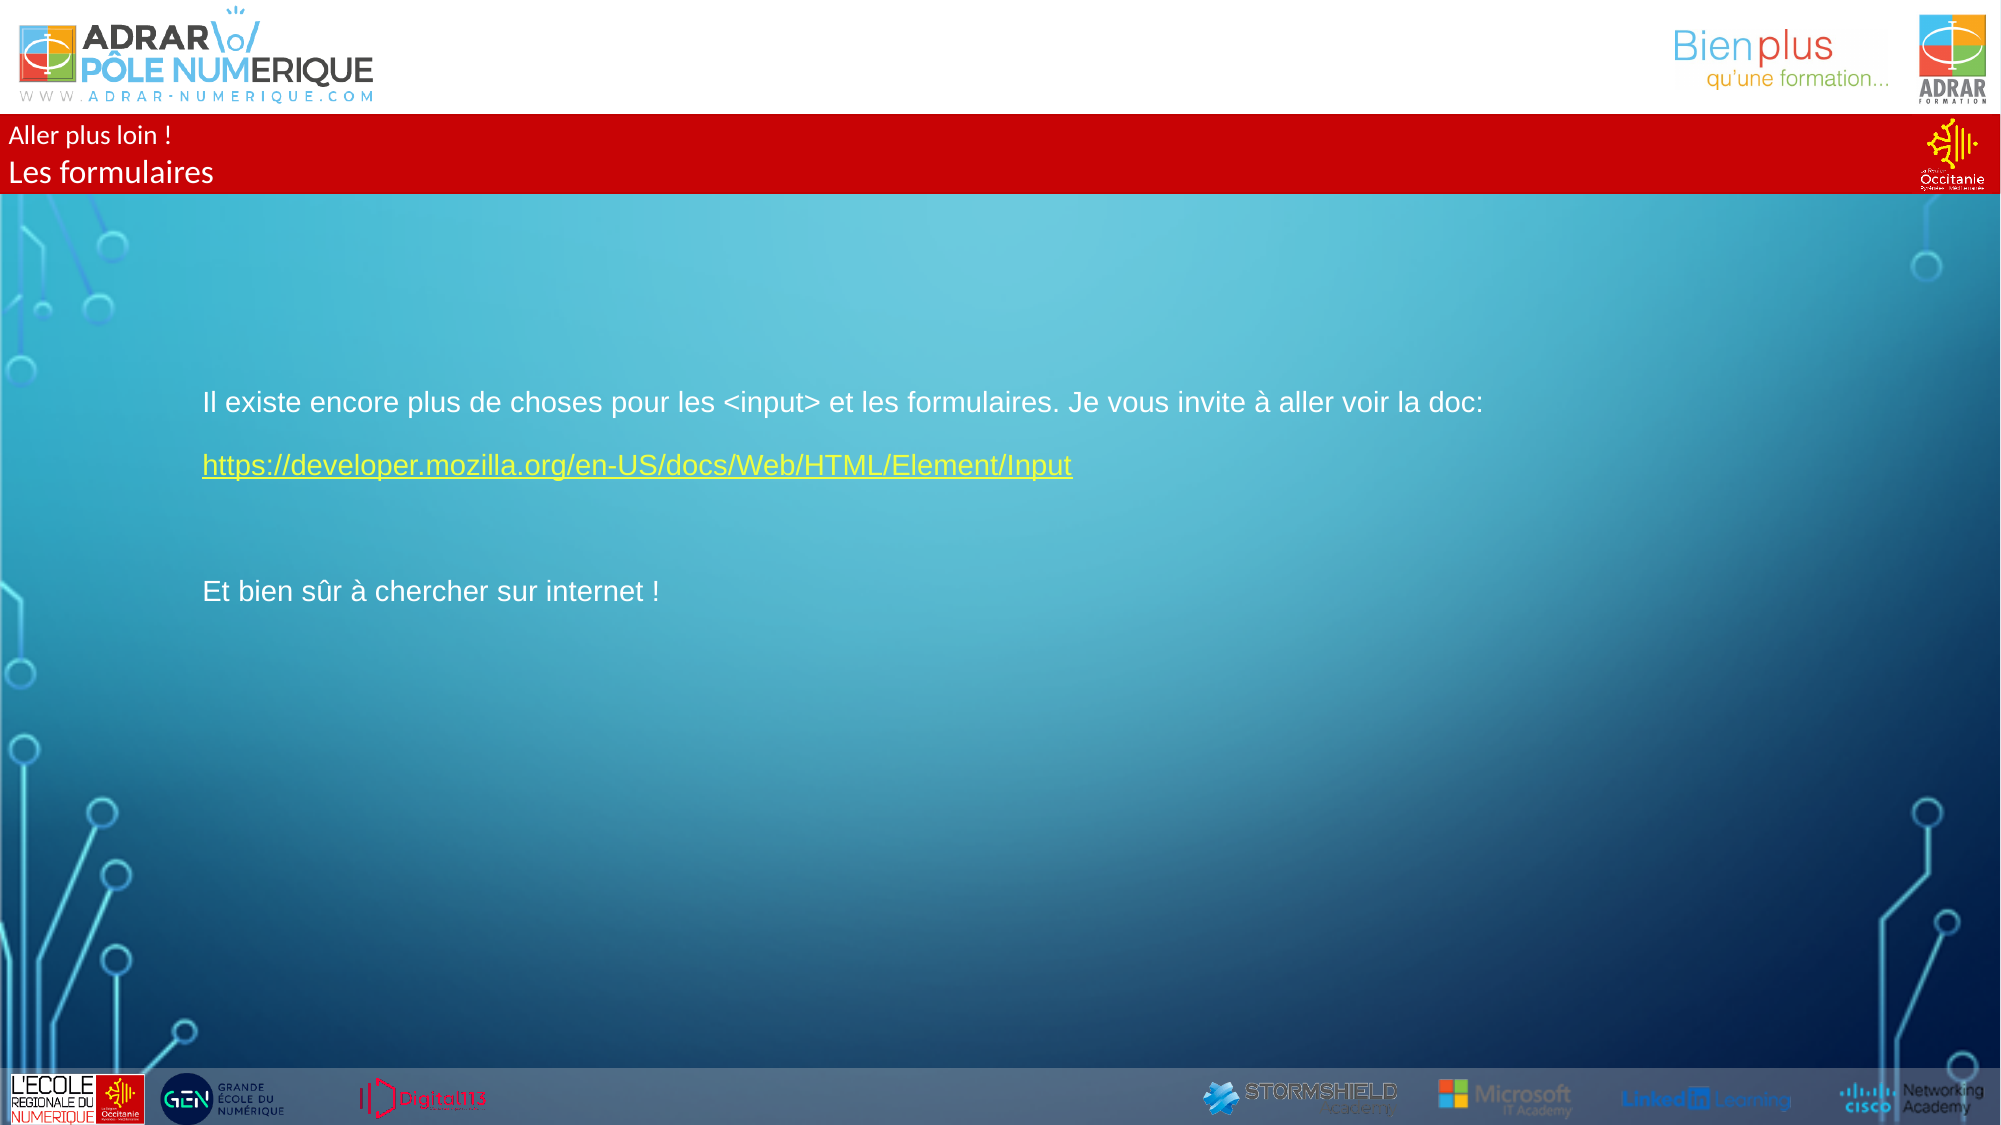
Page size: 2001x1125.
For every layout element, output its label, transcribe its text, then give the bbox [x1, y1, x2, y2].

picture [10, 1071, 145, 1125]
text_box Aller plus loin ! Les formulaires [0, 102, 383, 205]
picture [0, 114, 2001, 1125]
picture [10, 0, 384, 109]
picture [1916, 11, 1988, 106]
picture [347, 1076, 498, 1122]
list Il existe encore plus de choses pour les <input> et les formulaires. Je vous invite à aller voir la doc: https://developer.mozilla.org/en-US/docs/Web/HTML/Element/Input Et bien sûr à chercher sur internet ! [187, 369, 1813, 618]
picture [1675, 29, 1888, 90]
picture [1202, 1076, 1397, 1121]
